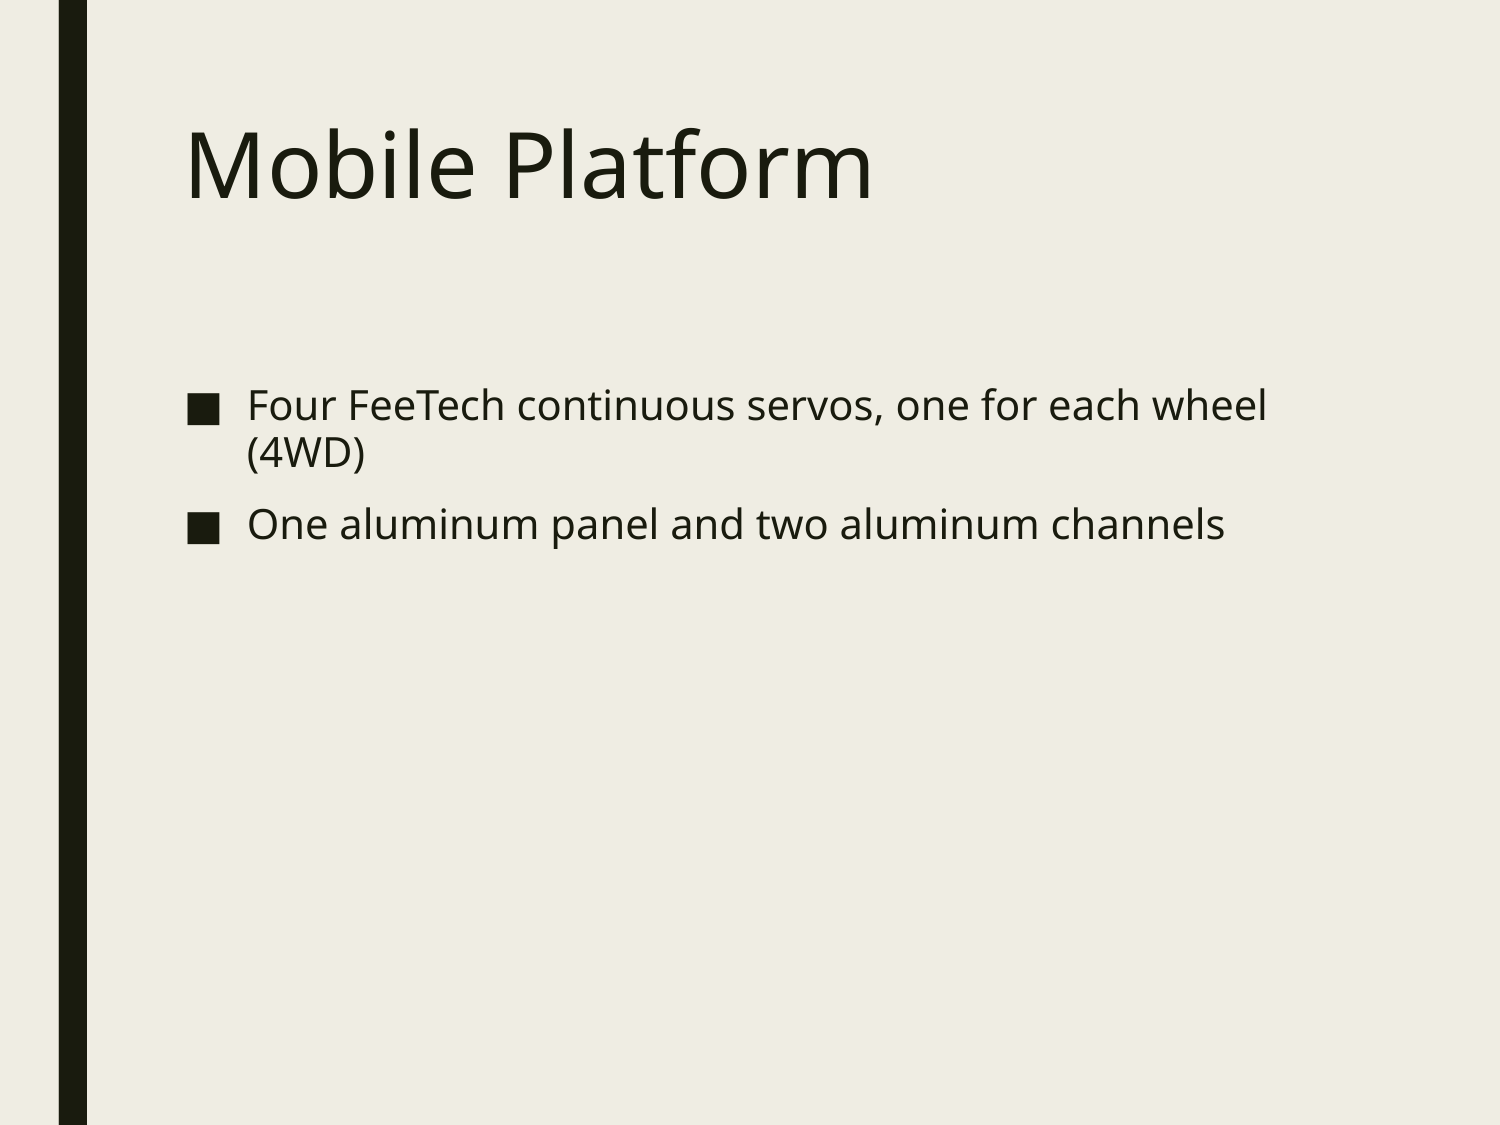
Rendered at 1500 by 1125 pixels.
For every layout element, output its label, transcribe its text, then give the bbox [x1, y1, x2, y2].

title Mobile Platform [168, 112, 1351, 357]
list Four FeeTech continuous servos, one for each wheel (4WD) One aluminum panel and two aluminum channels [168, 375, 1351, 963]
